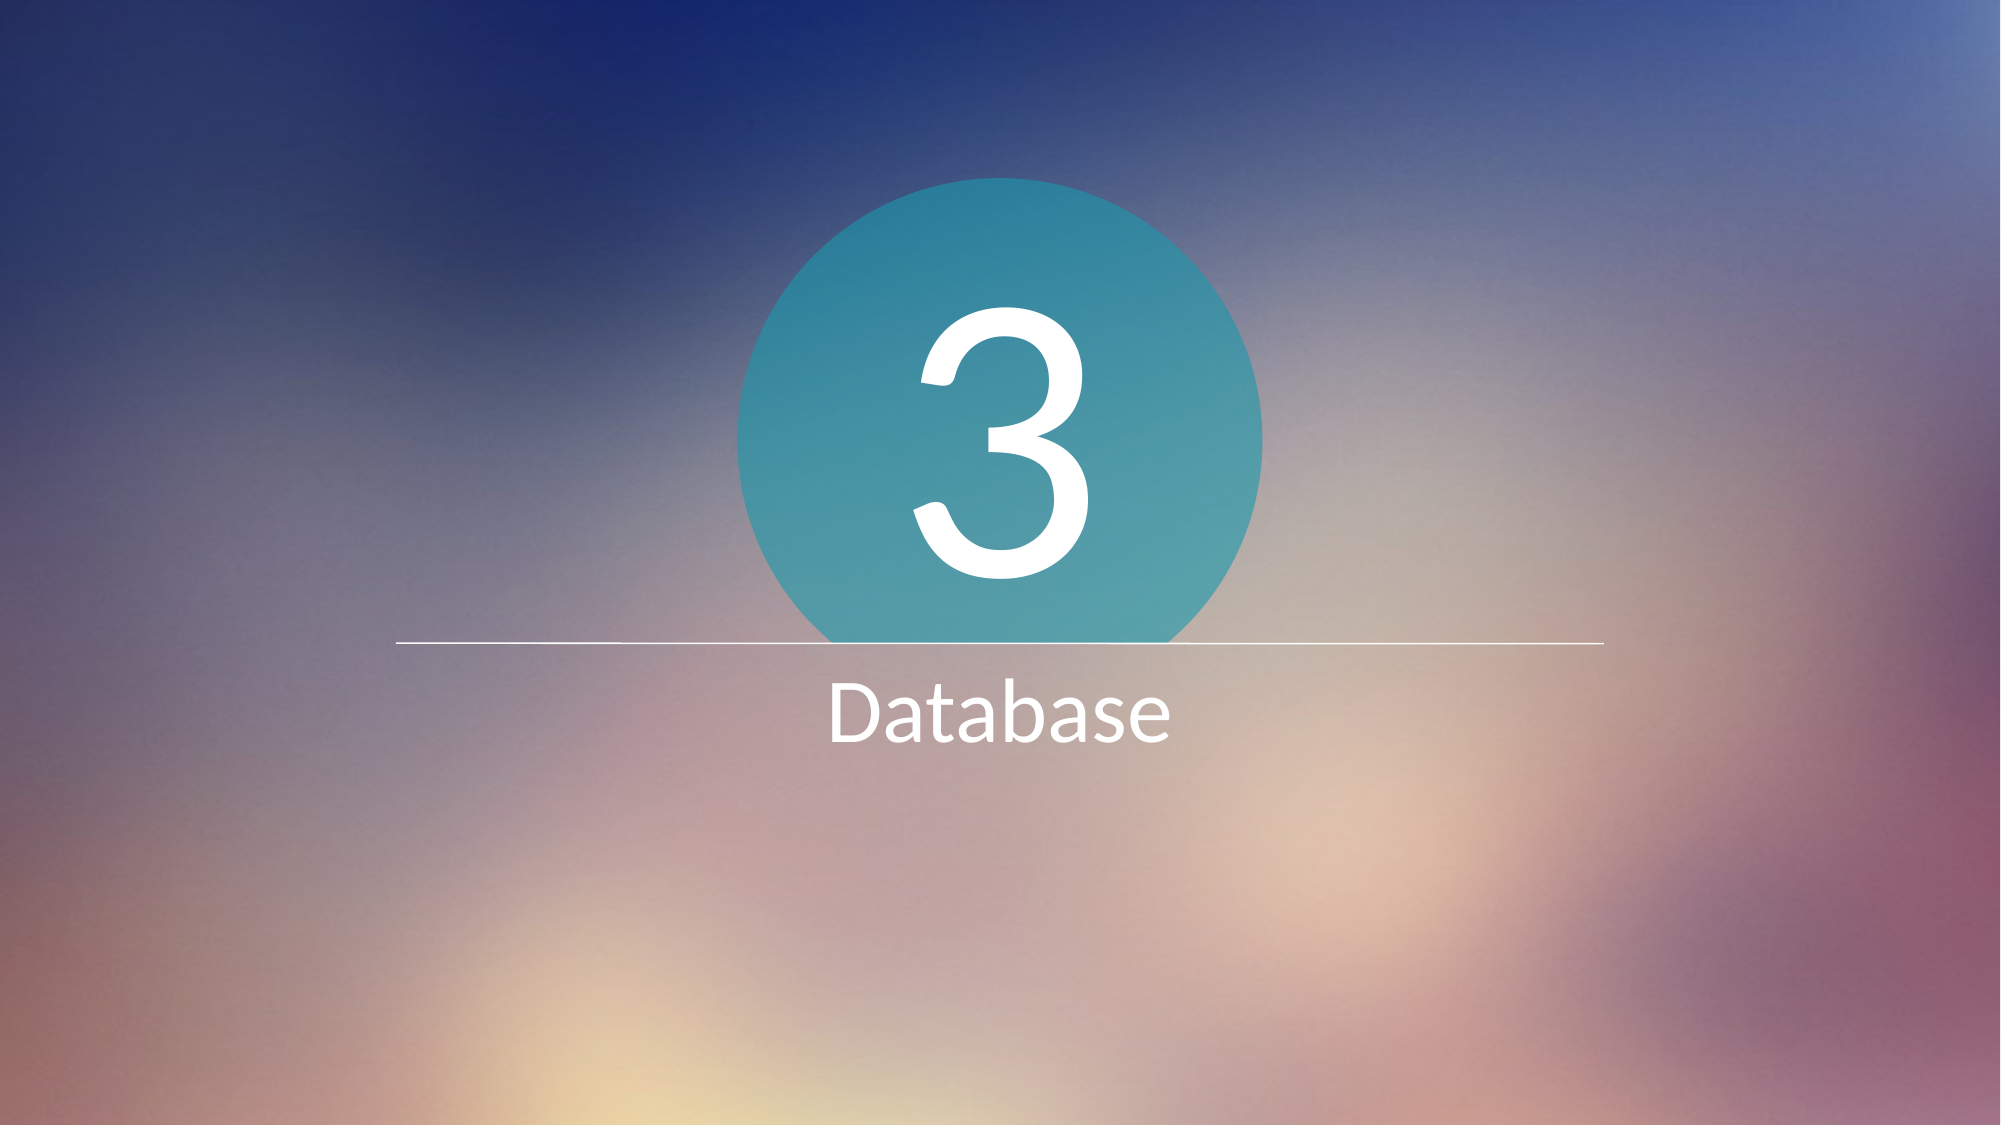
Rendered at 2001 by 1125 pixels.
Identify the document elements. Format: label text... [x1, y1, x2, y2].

picture [0, 0, 2001, 1125]
text_box Database [278, 643, 1722, 769]
text_box 3 [737, 178, 1263, 641]
